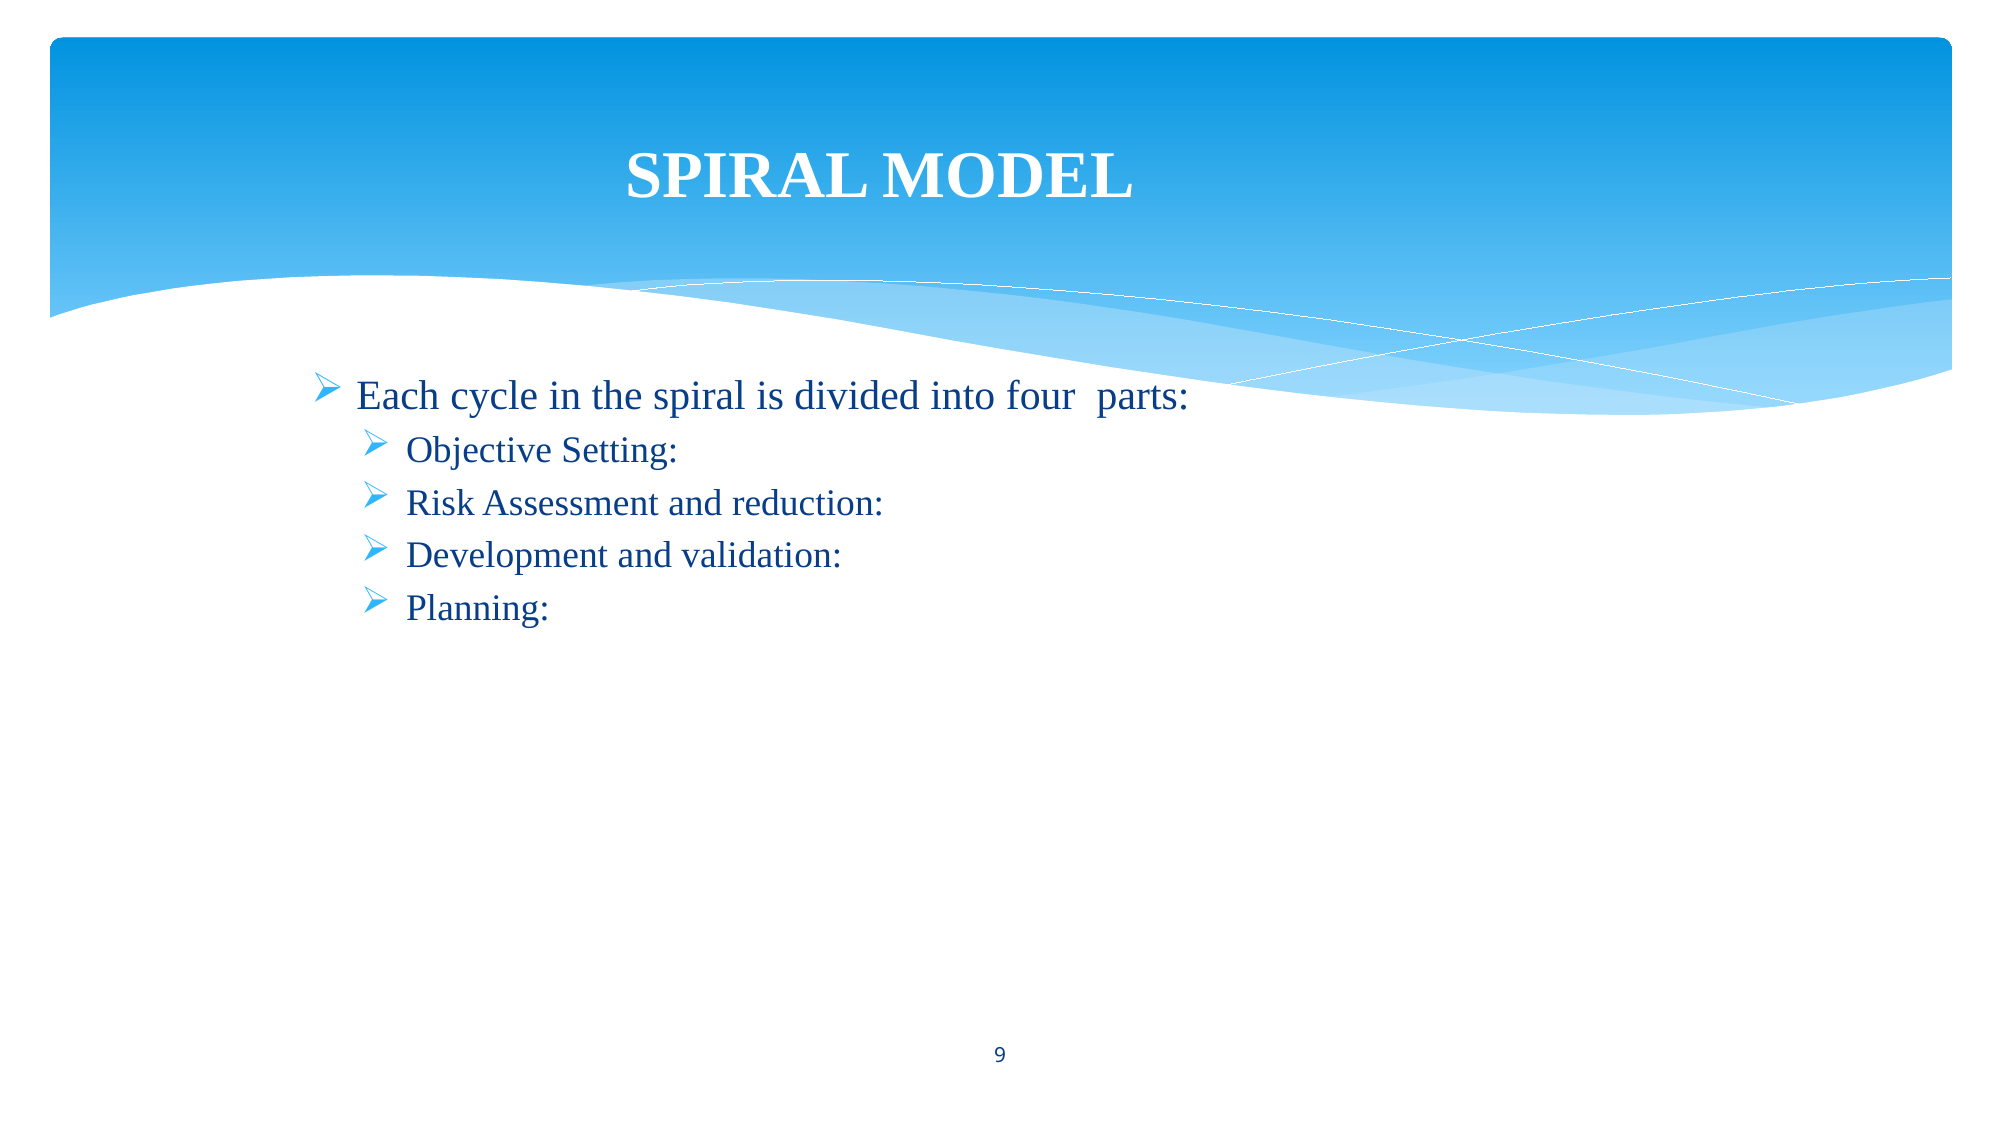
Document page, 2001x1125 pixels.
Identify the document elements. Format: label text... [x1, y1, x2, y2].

list Each cycle in the spiral is divided into four parts: Objective Setting: Risk Assessment and reduction: Development and validation: Planning: [296, 360, 1759, 1011]
slide_number 9 [872, 1025, 1128, 1086]
title SPIRAL MODEL [149, 105, 1612, 236]
